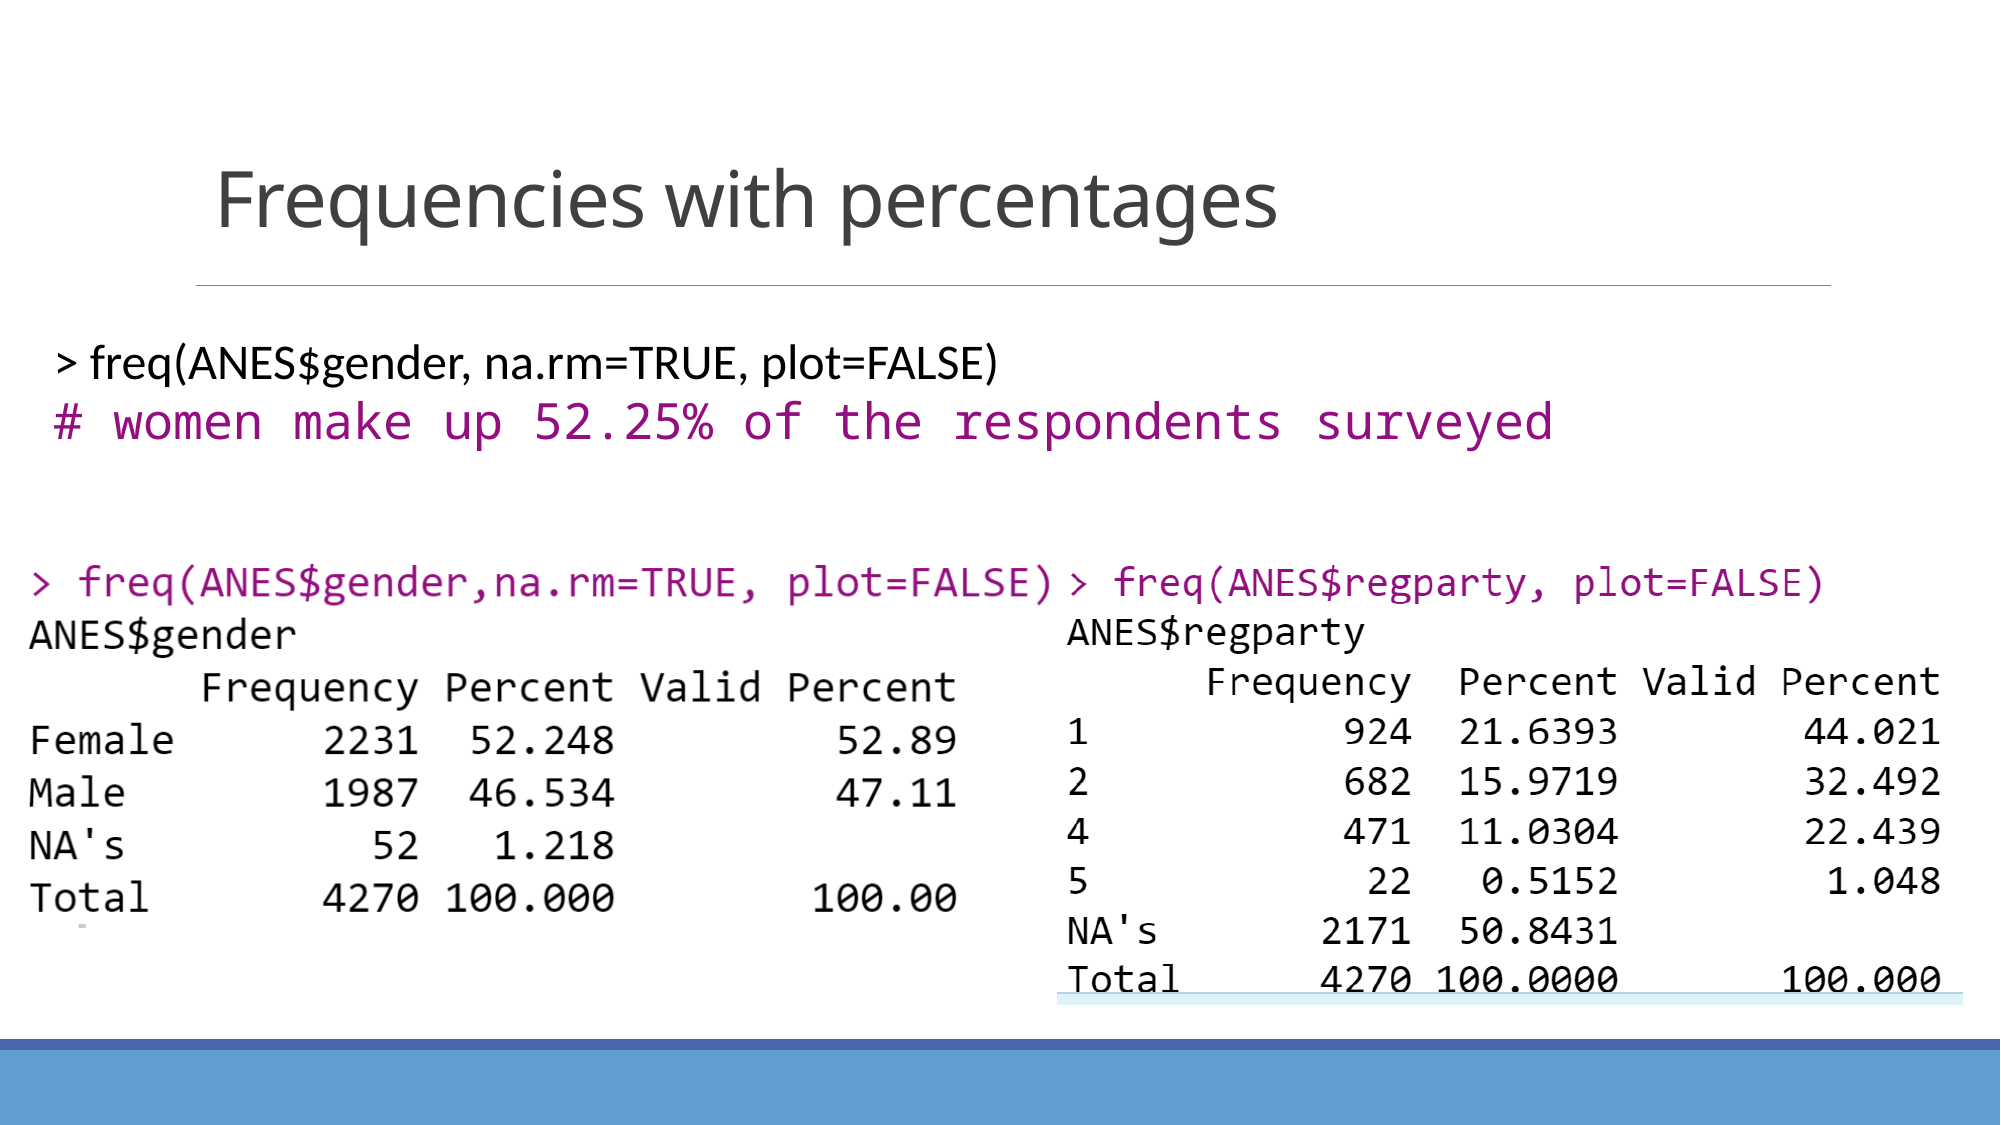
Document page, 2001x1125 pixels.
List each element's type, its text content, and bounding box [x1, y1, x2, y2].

picture [24, 561, 1964, 1006]
title Frequencies with percentages [199, 103, 1310, 251]
text_box > freq(ANES$gender, na.rm=TRUE, plot=FALSE) # women make up 52.25% of the respondents surveyed [38, 322, 1955, 517]
